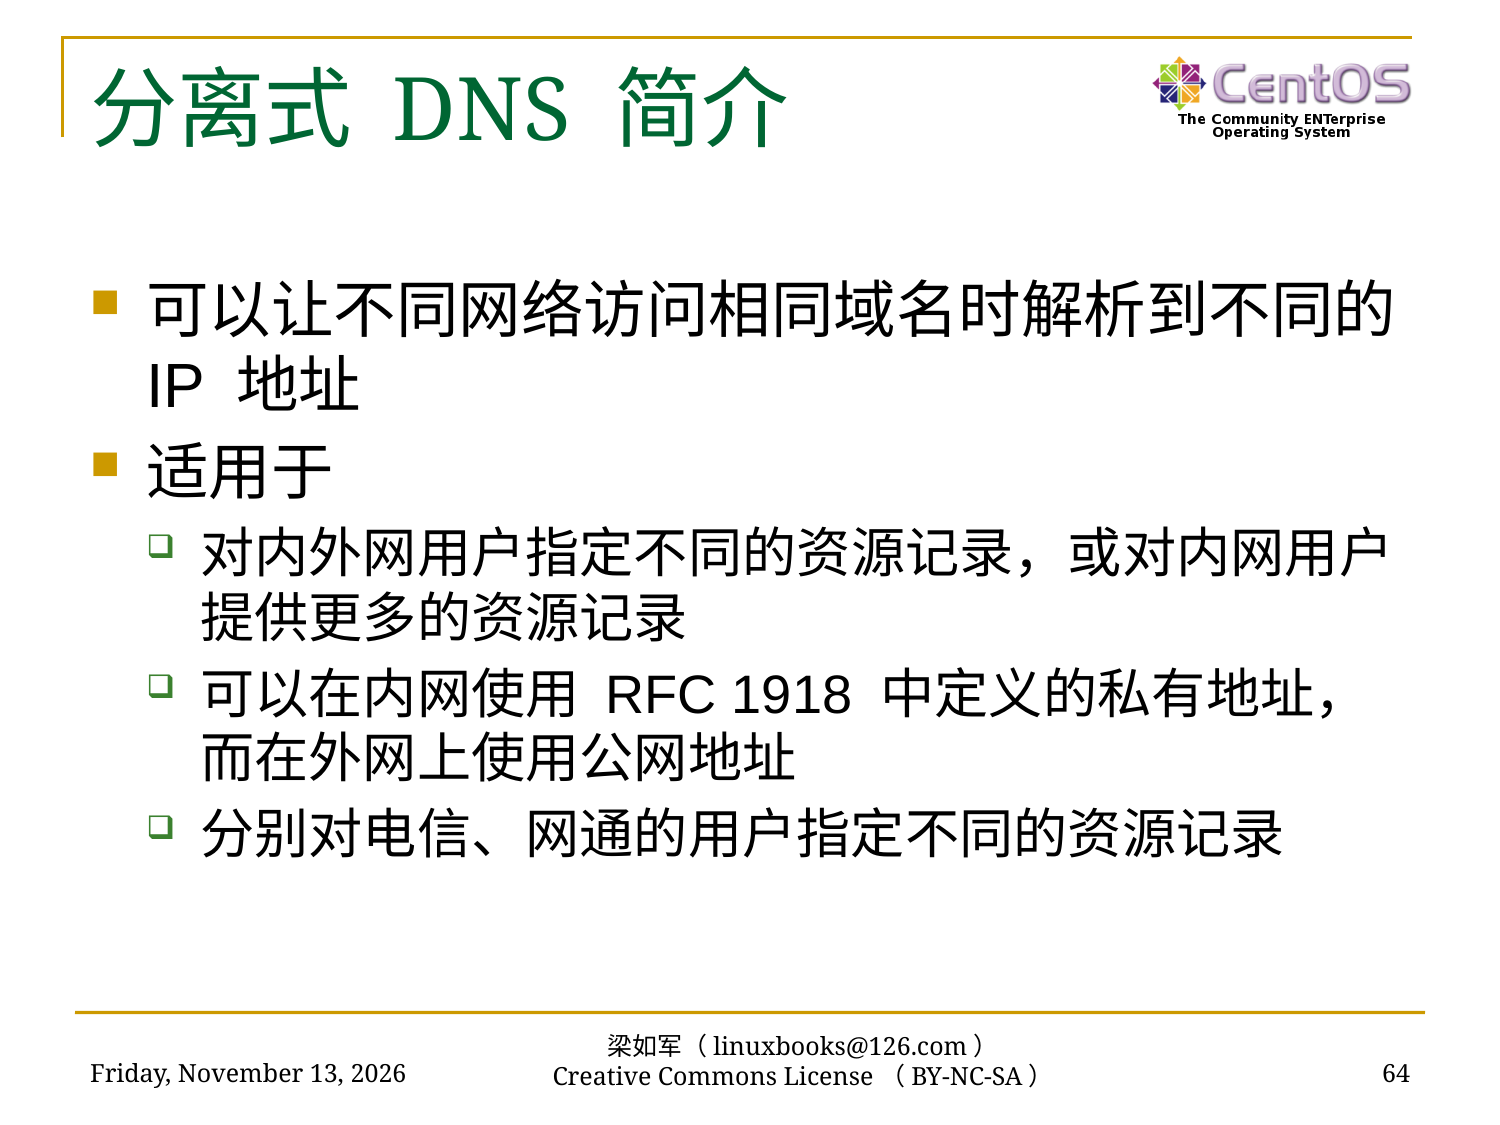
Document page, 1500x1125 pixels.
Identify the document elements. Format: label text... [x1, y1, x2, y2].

list 可以让不同网络访问相同域名时解析到不同的 IP 地址 适用于 对内外网用户指定不同的资源记录，或对内网用户提供更多的资源记录 可以在内网使用 RFC 1918 中定义的私有地址，而在外网上使用公网地址 分别对电信、网通的用户指定不同的资源记录 [74, 262, 1426, 1006]
title 分离式 DNS 简介 [74, 45, 1426, 233]
slide_number 64 [1074, 1023, 1426, 1100]
footer 梁如军（linuxbooks@126.com） Creative Commons License（BY-NC-SA） [359, 1022, 1247, 1099]
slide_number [74, 1023, 426, 1100]
